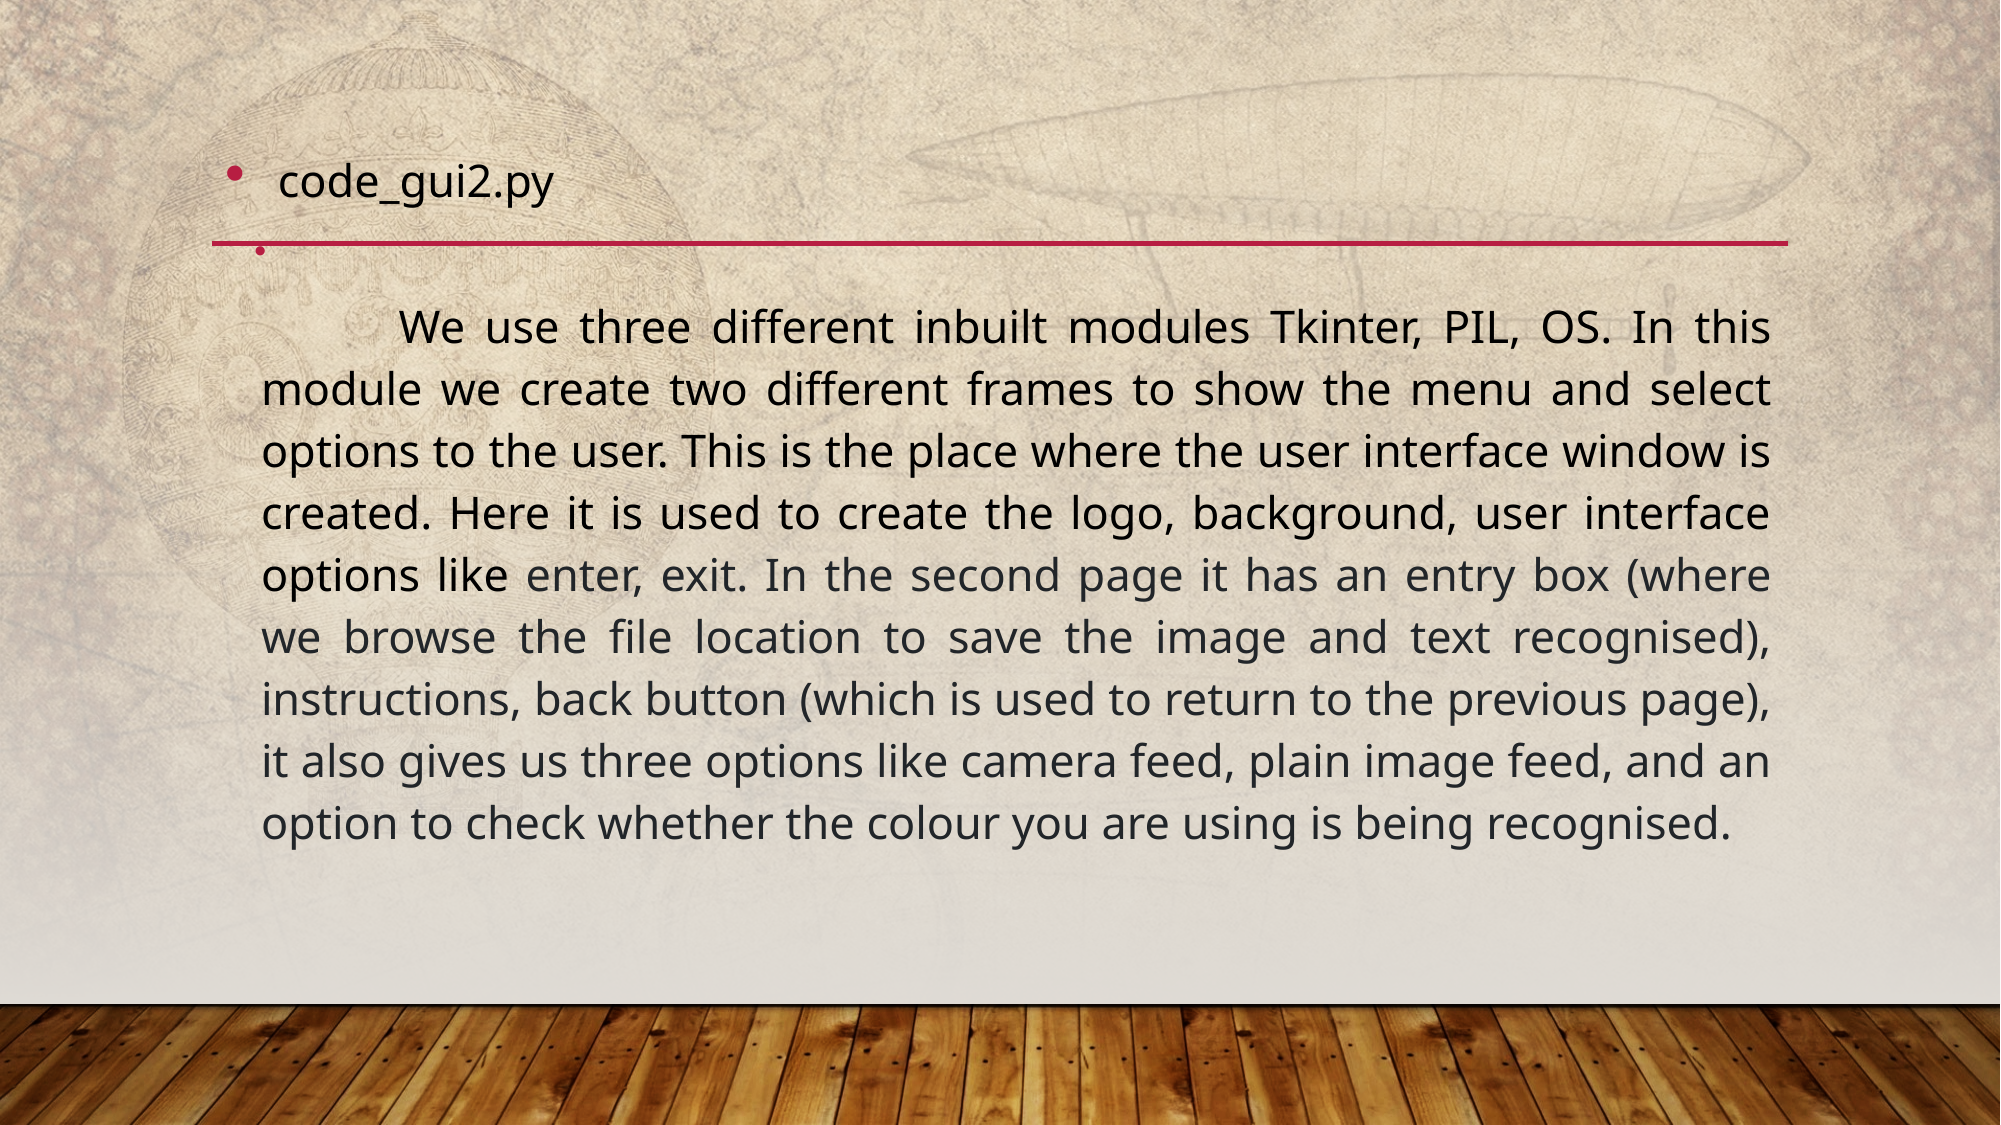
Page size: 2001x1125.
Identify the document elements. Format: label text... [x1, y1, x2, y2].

picture [0, 1004, 2000, 1125]
list code_gui2.py We use three different inbuilt modules Tkinter, PIL, OS. In this module we create two different frames to show the menu and select options to the user. This is the place where the user interface window is created. Here it is used to create the logo, background, user interface options like enter, exit. In the second page it has an entry box (where we browse the file location to save the image and text recognised), instructions, back button (which is used to return to the previous page), it also gives us three options like camera feed, plain image feed, and an option to check whether the colour you are using is being recognised. [212, 136, 1788, 897]
